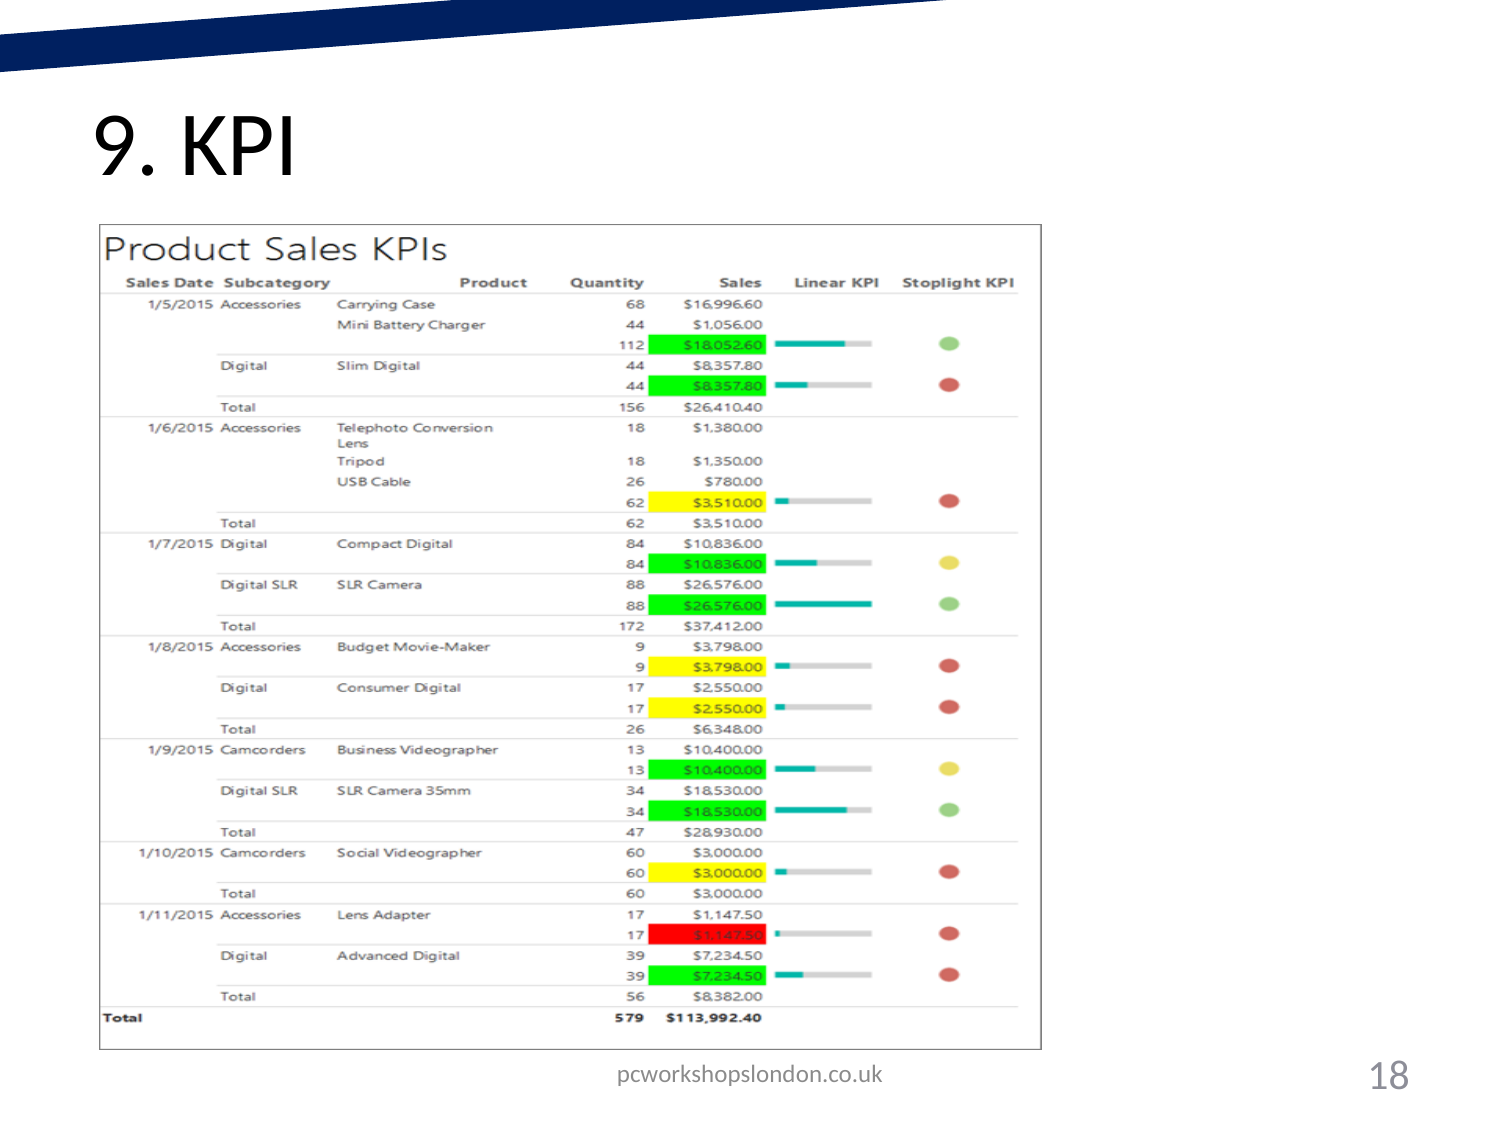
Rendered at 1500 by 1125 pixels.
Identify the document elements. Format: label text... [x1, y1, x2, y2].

slide_number 18 [1074, 1042, 1425, 1103]
footer pcworkshopslondon.co.uk [512, 1058, 988, 1103]
picture [99, 224, 1042, 1050]
title 9. KPI [75, 45, 1425, 233]
